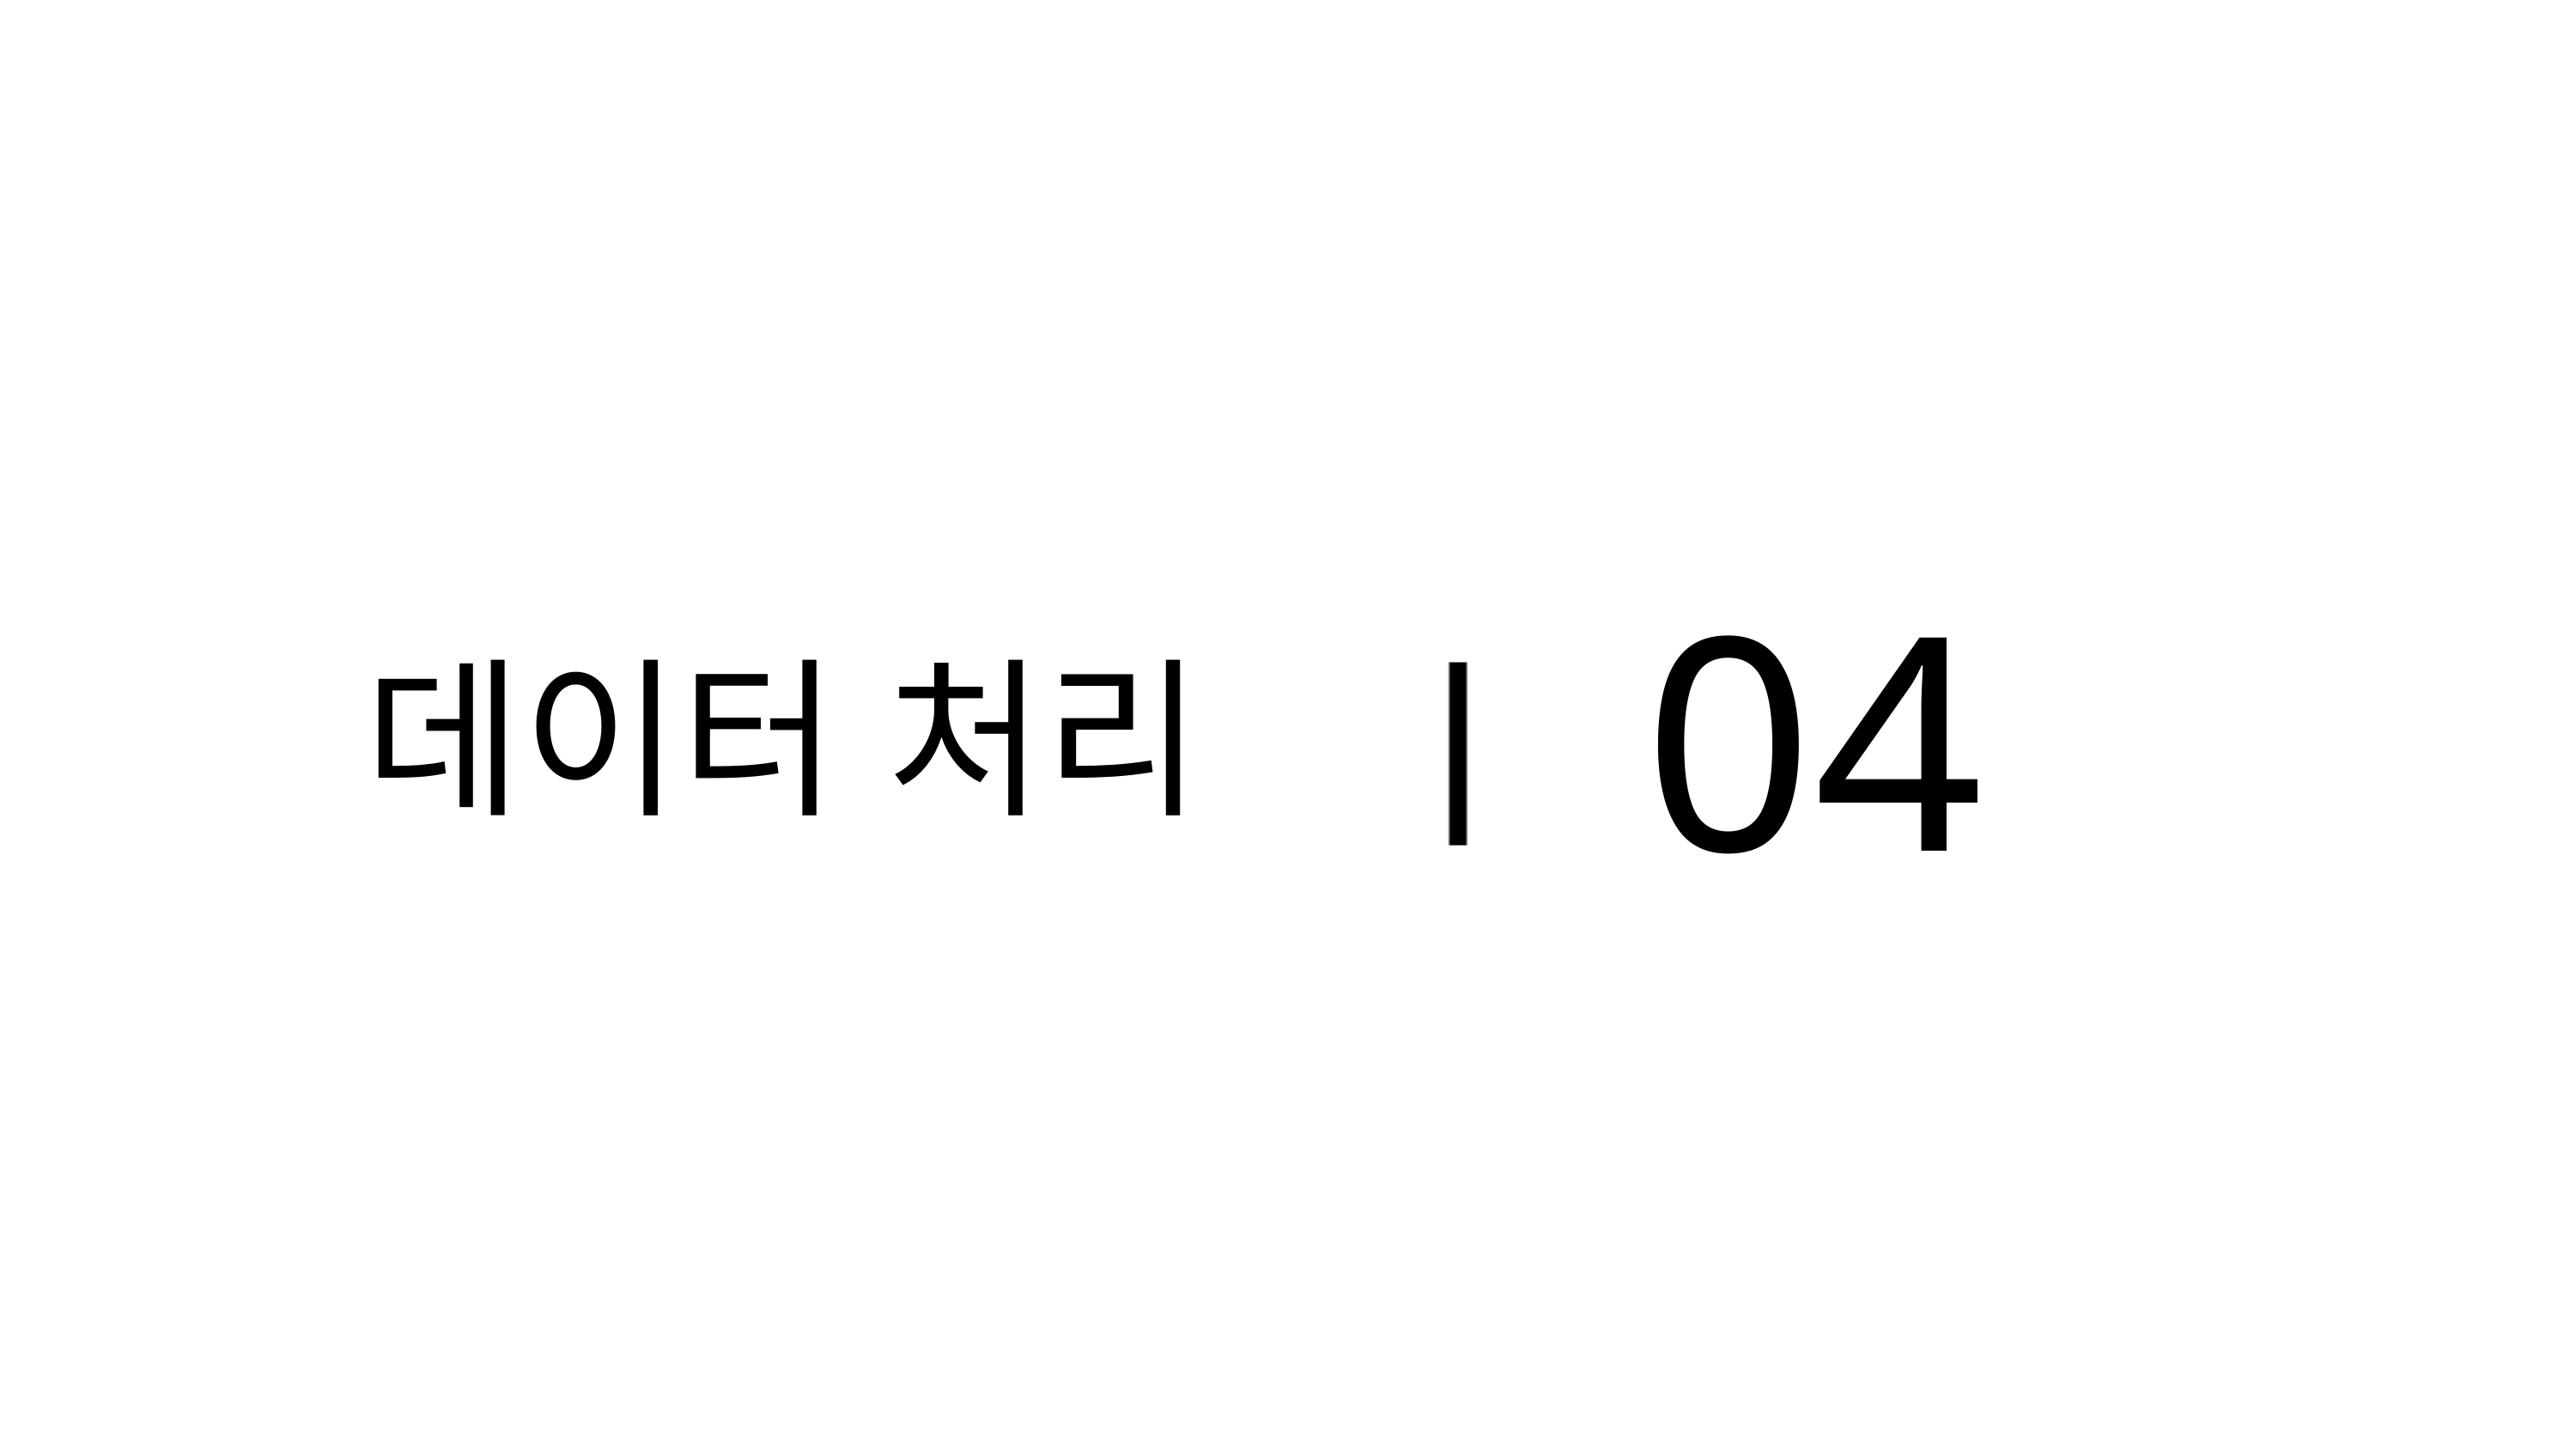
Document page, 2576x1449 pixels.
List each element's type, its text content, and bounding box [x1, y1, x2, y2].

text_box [1366, 718, 1550, 789]
text_box 04 [1309, 548, 2318, 918]
text_box 데이터 처리 [278, 623, 1288, 843]
